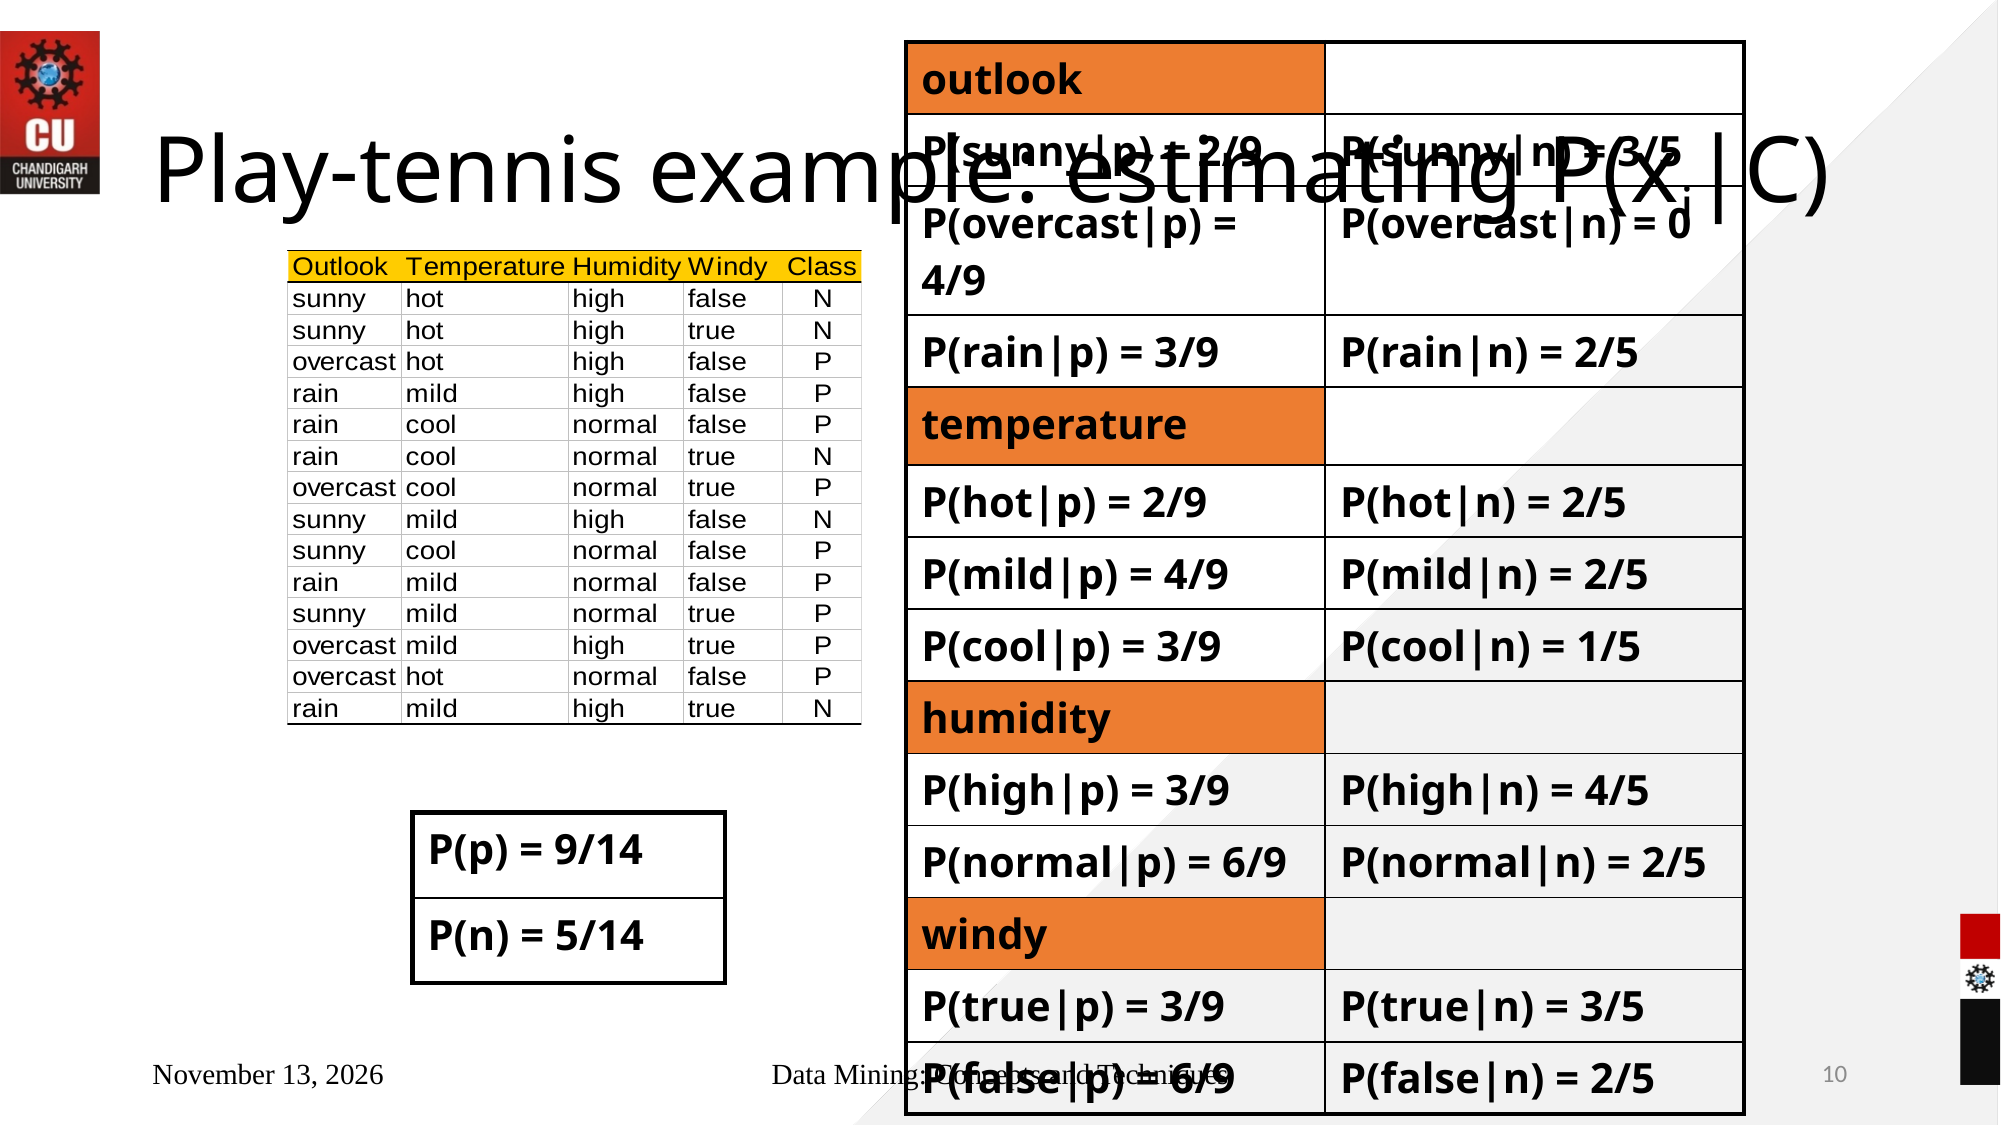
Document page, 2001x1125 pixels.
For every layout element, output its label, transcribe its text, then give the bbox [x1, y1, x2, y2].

table_cell P(sunny|p) = 2/9 [908, 115, 1324, 185]
table_cell P(normal|n) = 2/5 [1326, 826, 1742, 897]
title Play-tennis example: estimating P(xi|C) [137, 59, 904, 278]
table_cell P(sunny|n) = 3/5 [1326, 115, 1742, 185]
picture [0, 0, 2001, 1125]
table_cell [1326, 682, 1742, 753]
table_header P(p) = 9/14 [415, 815, 723, 897]
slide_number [137, 1042, 588, 1103]
table_cell temperature [908, 388, 1324, 464]
table_cell P(overcast|n) = 0 [1326, 187, 1742, 314]
table_cell P(rain|p) = 3/9 [908, 316, 1324, 386]
table_cell P(mild|p) = 4/9 [908, 538, 1324, 608]
table_cell P(hot|p) = 2/9 [908, 466, 1324, 536]
footer Data Mining: Concepts and Techniques [662, 1042, 904, 1103]
table_cell P(normal|p) = 6/9 [908, 826, 1324, 897]
table_cell P(cool|p) = 3/9 [908, 610, 1324, 680]
table_cell P(true|p) = 3/9 [908, 970, 1324, 1041]
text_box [287, 249, 863, 725]
table_cell P(cool|n) = 1/5 [1326, 610, 1742, 680]
table_cell [1326, 388, 1742, 464]
table_cell humidity [908, 682, 1324, 753]
table_cell P(false|p) = 6/9 [908, 1043, 1324, 1112]
table_cell P(n) = 5/14 [415, 899, 723, 981]
table_cell P(rain|n) = 2/5 [1326, 316, 1742, 386]
table_cell P(high|p) = 3/9 [908, 754, 1324, 825]
table_cell P(mild|n) = 2/5 [1326, 538, 1742, 608]
table_cell P(high|n) = 4/5 [1326, 754, 1742, 825]
table_cell P(true|n) = 3/5 [1326, 970, 1742, 1041]
title Play-tennis example: estimating P(xi|C) [1746, 59, 1863, 278]
slide_number 10 [1746, 1042, 1863, 1103]
table_header outlook [908, 44, 1324, 113]
table_header [1326, 44, 1742, 113]
table_cell P(false|n) = 2/5 [1326, 1043, 1742, 1112]
table_cell [1326, 898, 1742, 969]
table_cell P(overcast|p) = 4/9 [908, 187, 1324, 314]
table_cell P(hot|n) = 2/5 [1326, 466, 1742, 536]
table_cell windy [908, 898, 1324, 969]
